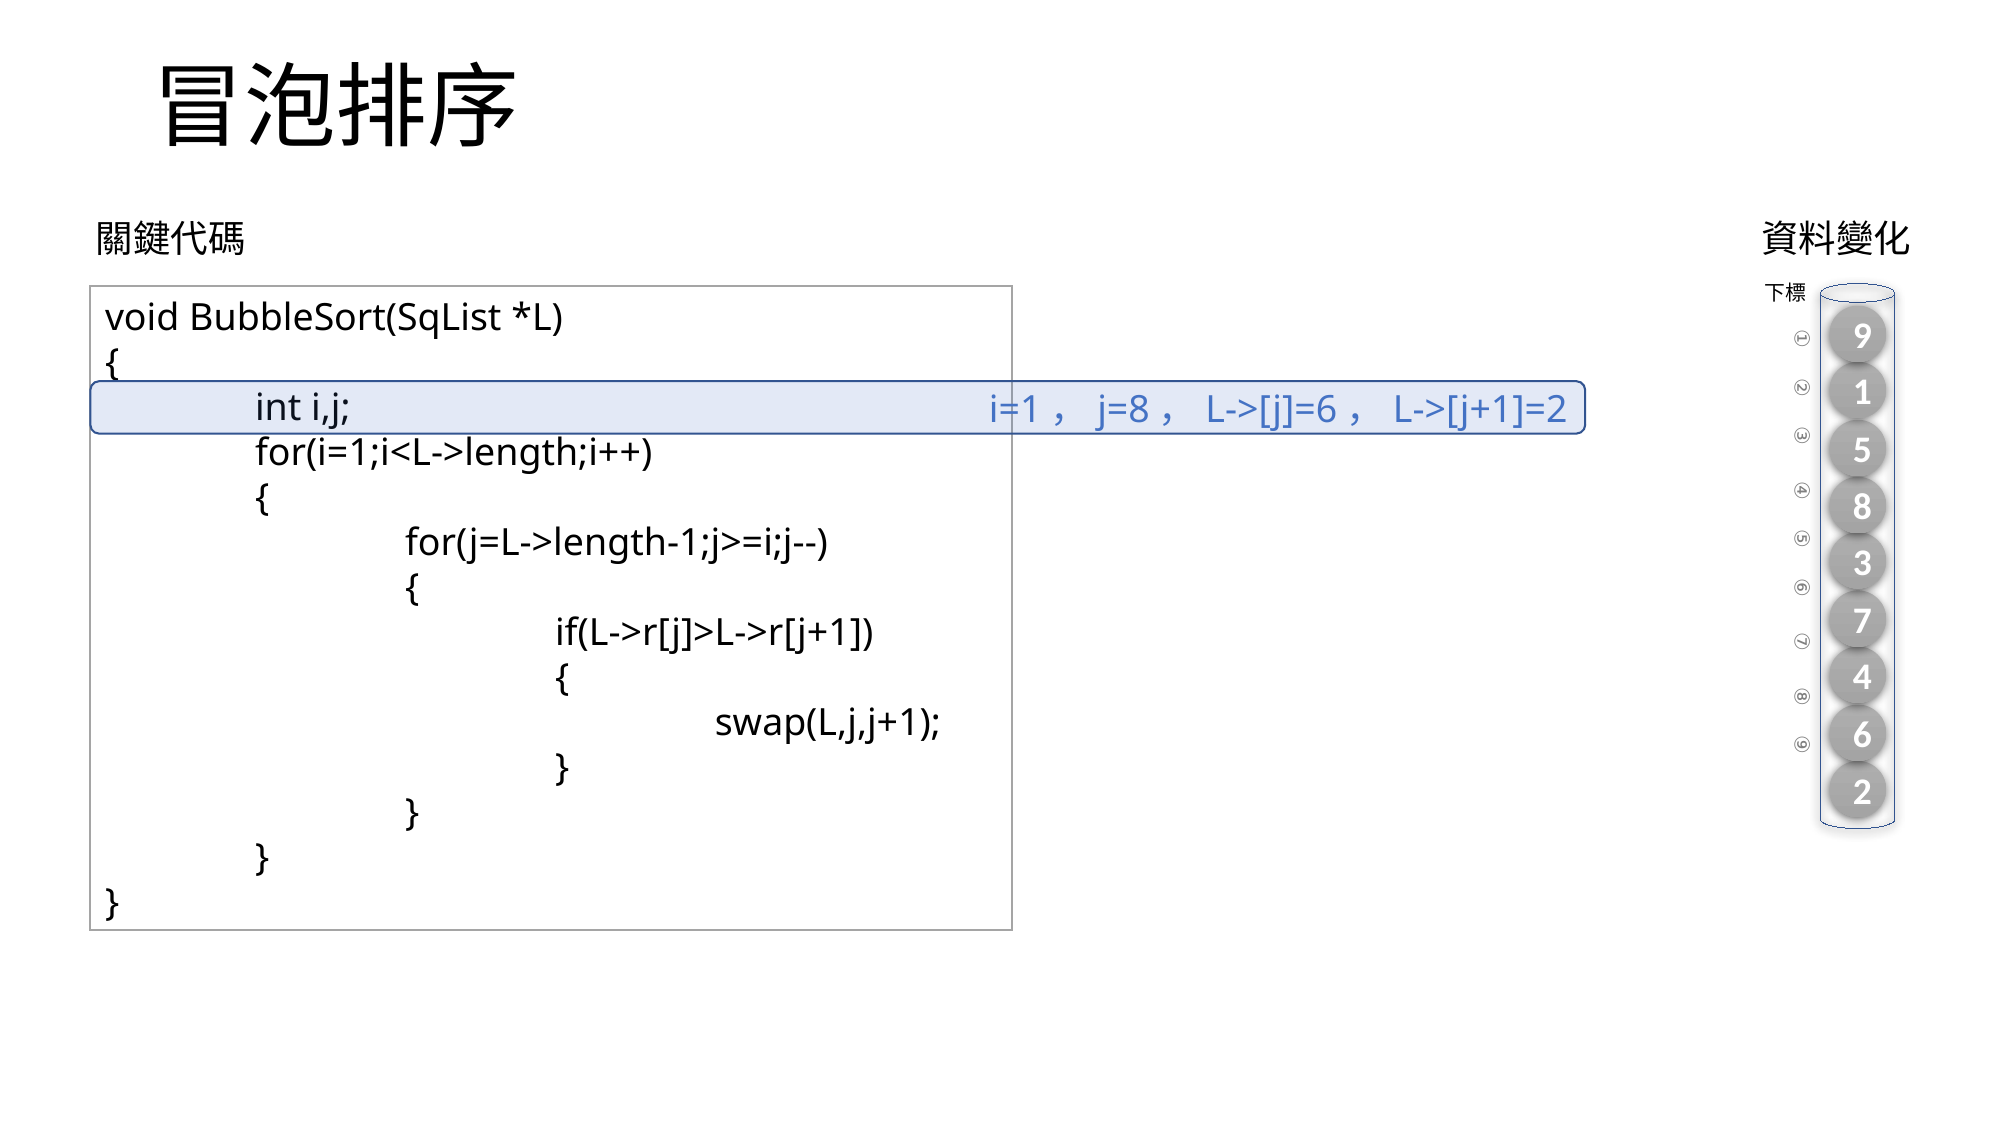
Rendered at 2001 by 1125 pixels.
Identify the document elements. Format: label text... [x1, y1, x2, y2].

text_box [1746, 207, 1927, 268]
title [137, 1, 1863, 219]
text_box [81, 207, 261, 268]
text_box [89, 285, 1587, 931]
text_box e [1830, 283, 1895, 302]
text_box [1741, 272, 1895, 829]
